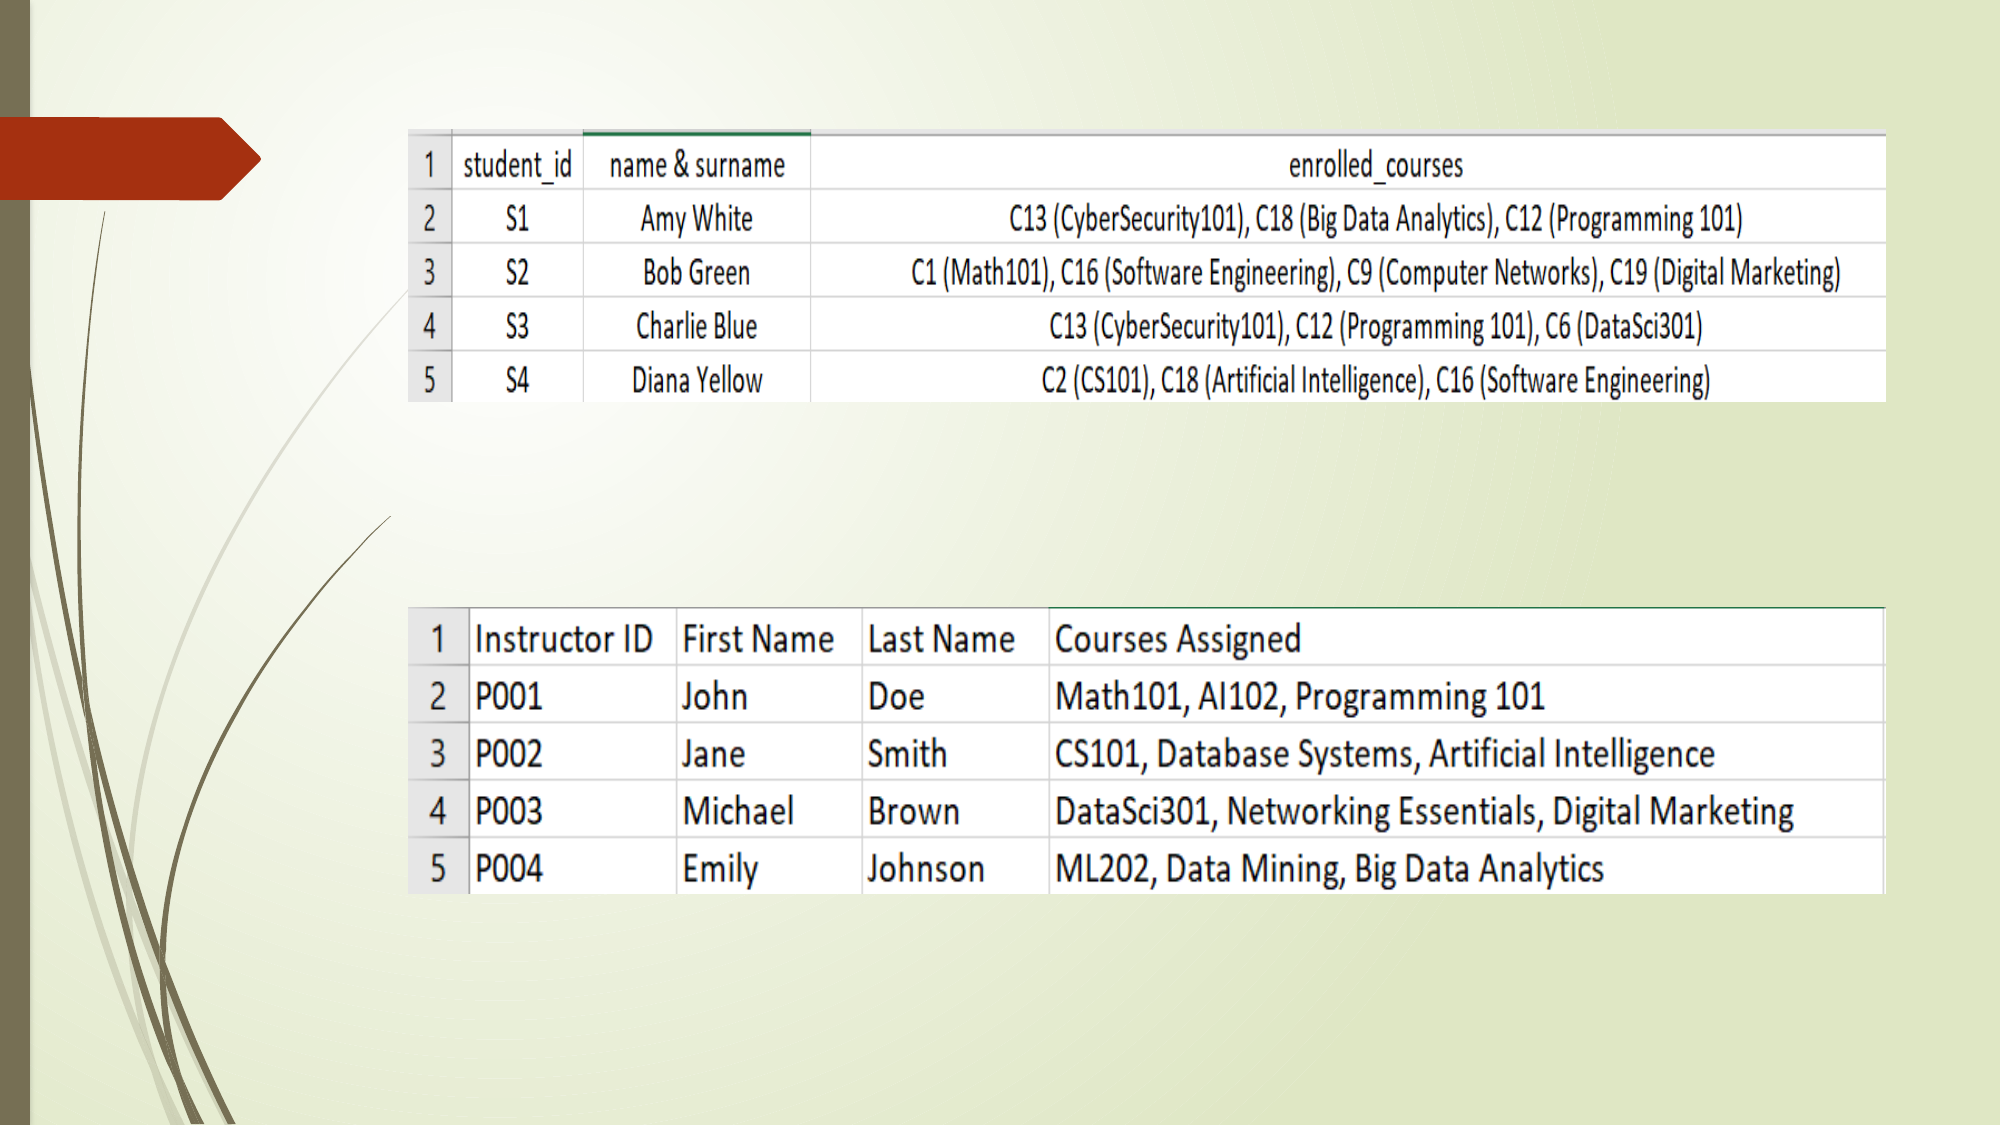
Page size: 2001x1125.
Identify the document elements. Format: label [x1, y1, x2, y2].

list [408, 129, 1886, 402]
picture [408, 607, 1886, 894]
